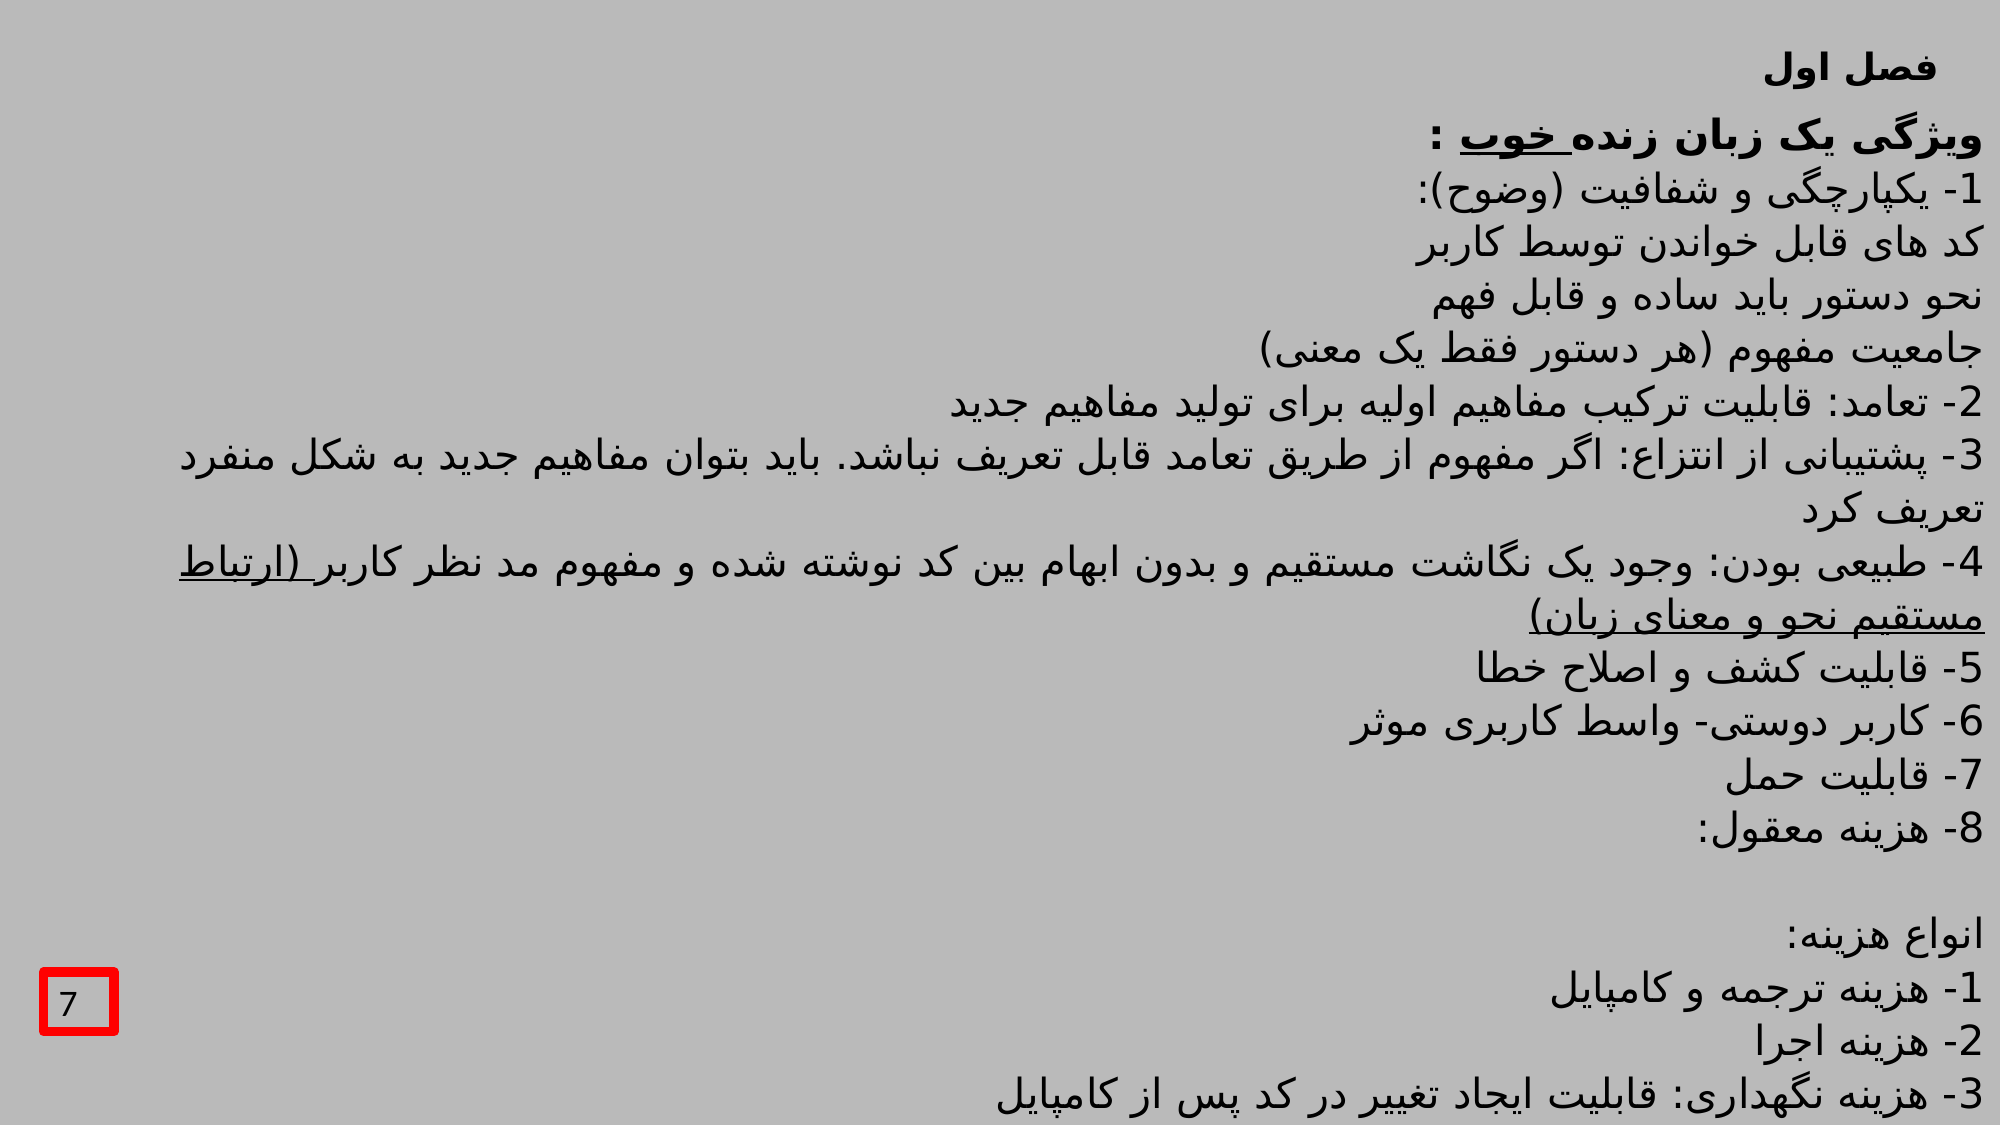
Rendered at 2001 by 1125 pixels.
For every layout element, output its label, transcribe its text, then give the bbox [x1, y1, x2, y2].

subtitle ویژگی یک زبان زنده خوب : 1- یکپارچگی و شفافیت (وضوح): کد های قابل خواندن توسط کاربر نحو دستور باید ساده و قابل فهم جامعیت مفهوم (هر دستور فقط یک معنی) 2- تعامد: قابلیت ترکیب مفاهیم اولیه برای تولید مفاهیم جدید 3- پشتیبانی از انتزاع: اگر مفهوم از طریق تعامد قابل تعریف نباشد. باید بتوان مفاهیم جدید به شکل منفرد تعریف کرد 4- طبیعی بودن: وجود یک نگاشت مستقیم و بدون ابهام بین کد نوشته شده و مفهوم مد نظر کاربر (ارتباط مستقیم نحو و معنای زبان) 5- قابلیت کشف و اصلاح خطا 6- کاربر دوستی- واسط کاربری موثر 7- قابلیت حمل 8- هزینه معقول: انواع هزینه: 1- هزینه ترجمه و کامپایل 2- هزینه اجرا 3- هزینه نگهداری: قابلیت ایجاد تغییر در کد پس از کامپایل [43, 97, 2000, 1125]
text_box 7 [43, 971, 115, 1032]
title فصل اول [1740, 35, 1961, 97]
